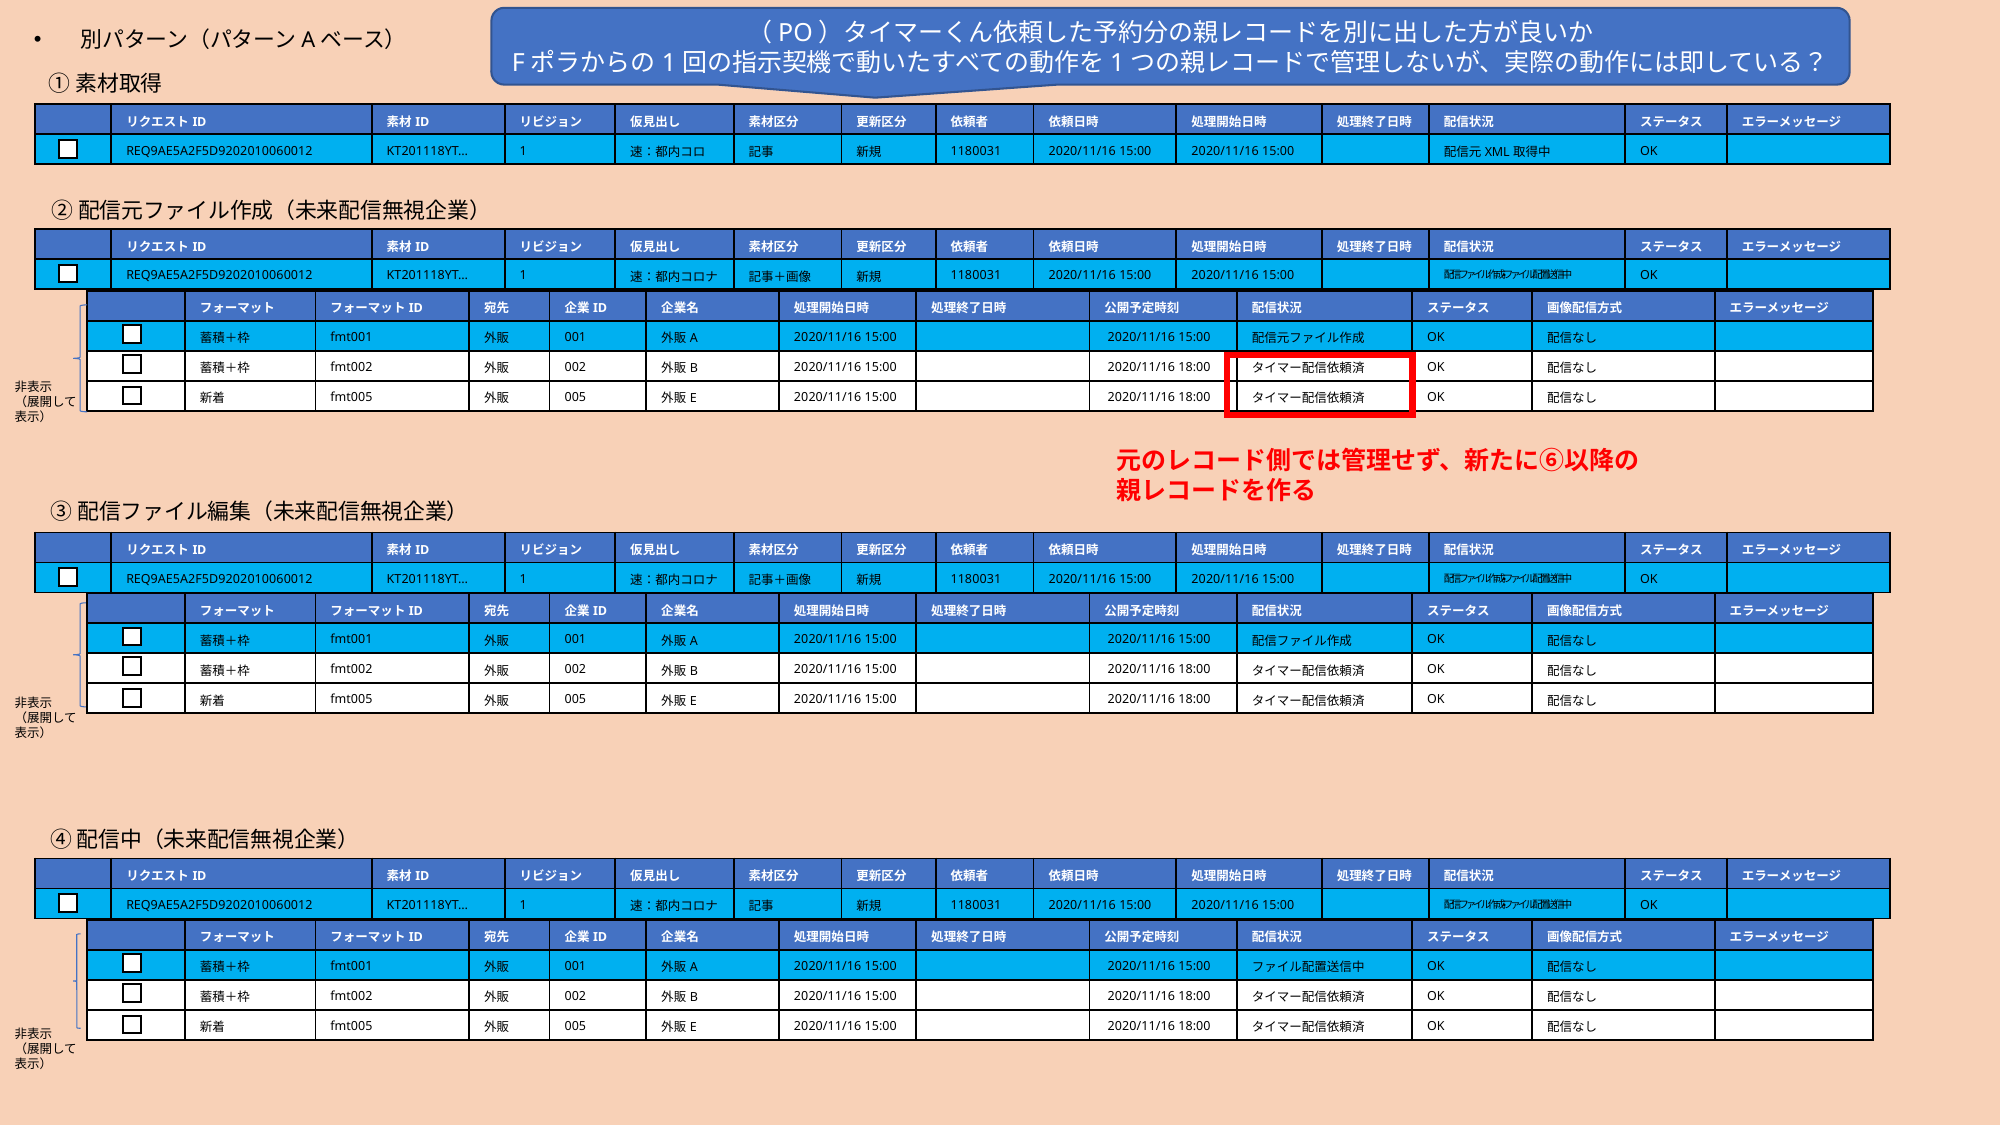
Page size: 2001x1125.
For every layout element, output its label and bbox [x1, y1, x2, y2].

table_cell [937, 260, 1033, 288]
table_cell [1323, 260, 1428, 288]
table_cell [1090, 654, 1236, 682]
table_header [1238, 292, 1411, 320]
table_header [373, 230, 504, 258]
table_cell [780, 654, 915, 682]
table_cell [1177, 889, 1321, 918]
table_cell [186, 684, 315, 712]
table_cell [616, 260, 733, 288]
table_cell [780, 624, 915, 652]
table_header [506, 859, 614, 888]
table_header [1716, 292, 1872, 320]
table_cell [1413, 322, 1531, 350]
table_cell [1090, 1011, 1236, 1039]
table_header [1238, 921, 1411, 949]
table_cell [316, 352, 468, 380]
table_cell [1430, 260, 1624, 288]
table_cell [1090, 322, 1236, 350]
table_header [1430, 859, 1624, 888]
table_header [780, 921, 915, 949]
table_cell [780, 951, 915, 979]
table_cell [373, 889, 504, 918]
table_cell [647, 382, 778, 410]
table_cell [316, 624, 468, 652]
table_cell [1716, 684, 1872, 712]
table_cell [88, 1011, 184, 1039]
table_cell [647, 322, 778, 350]
table_cell [506, 563, 614, 592]
table_cell [88, 981, 122, 1009]
table_header [1034, 230, 1175, 258]
table_header [1626, 105, 1726, 133]
table_header [1430, 105, 1624, 133]
table_cell [316, 382, 468, 410]
table_cell [1090, 352, 1236, 380]
table_header [1238, 594, 1411, 622]
table_cell [550, 1011, 645, 1039]
table_header [842, 105, 935, 133]
table_header [1177, 230, 1321, 258]
table_cell [36, 563, 110, 592]
table_cell [1413, 624, 1531, 652]
table_cell [36, 889, 110, 918]
table_header [373, 859, 504, 888]
table_cell [937, 563, 1033, 592]
table_cell [316, 981, 468, 1009]
table_header [647, 292, 778, 320]
table_cell [141, 981, 184, 1009]
table_cell [647, 1011, 778, 1039]
table_header [36, 859, 110, 888]
table_cell [1716, 654, 1872, 682]
table_cell [1430, 563, 1624, 592]
table_header [1716, 921, 1872, 949]
table_cell [780, 322, 915, 350]
table_cell [316, 1011, 468, 1039]
table_header [842, 533, 935, 562]
table_cell [1716, 951, 1872, 979]
table_cell [88, 951, 184, 979]
table_header [470, 921, 549, 949]
table_header [1323, 859, 1428, 888]
table_cell [780, 981, 915, 1009]
table_header [1177, 533, 1321, 562]
table_header [735, 533, 841, 562]
table_cell [36, 135, 110, 163]
table_cell [917, 1011, 1089, 1039]
table_header [1177, 859, 1321, 888]
table_cell [1413, 951, 1531, 979]
table_cell [1626, 563, 1726, 592]
table_header [88, 292, 184, 320]
table_cell [88, 352, 122, 380]
table_header [842, 859, 935, 888]
table_cell [1430, 135, 1624, 163]
table_cell [647, 352, 778, 380]
table_header [1728, 533, 1889, 562]
table_header [88, 921, 184, 949]
table_cell [1238, 981, 1411, 1009]
table_cell [917, 382, 1089, 410]
table_header [1728, 230, 1889, 258]
table_cell [735, 135, 841, 163]
table_header [112, 533, 371, 562]
table_cell [1533, 684, 1714, 712]
table_header [316, 292, 468, 320]
table_cell [373, 260, 504, 288]
table_cell [1413, 352, 1531, 380]
table_header [616, 859, 733, 888]
table_header [186, 594, 315, 622]
table_header [1430, 230, 1624, 258]
table_cell [1533, 981, 1714, 1009]
table_header [1533, 921, 1714, 949]
table_header [550, 594, 645, 622]
table_header [1626, 859, 1726, 888]
table_cell [550, 654, 645, 682]
table_cell [1238, 684, 1411, 712]
table_cell [88, 322, 184, 350]
table_header [316, 594, 468, 622]
table_header [647, 594, 778, 622]
table_cell [917, 684, 1089, 712]
table_cell [1728, 135, 1889, 163]
table_cell [470, 1011, 549, 1039]
table_header [1716, 594, 1872, 622]
table_cell [1626, 260, 1726, 288]
table_header [735, 105, 841, 133]
table_cell [1238, 1011, 1411, 1039]
table_cell [842, 563, 935, 592]
table_cell [1034, 135, 1175, 163]
table_cell [316, 684, 468, 712]
table_cell [112, 135, 371, 163]
table_header [1090, 594, 1236, 622]
table_cell [1728, 889, 1889, 918]
table_cell [1533, 352, 1714, 380]
table_cell [1533, 951, 1714, 979]
table_cell [186, 951, 315, 979]
table_cell [842, 889, 935, 918]
table_header [937, 533, 1033, 562]
table_header [616, 230, 733, 258]
table_header [1626, 230, 1726, 258]
table_cell [550, 382, 645, 410]
table_cell [647, 951, 778, 979]
table_header [1728, 105, 1889, 133]
table_cell [88, 624, 184, 652]
table_cell [1323, 135, 1428, 163]
table_cell [735, 889, 841, 918]
table_cell [1034, 889, 1175, 918]
table_cell [917, 322, 1089, 350]
table_cell [1413, 654, 1531, 682]
table_cell [316, 322, 468, 350]
table_cell [1323, 889, 1428, 918]
table_header [735, 859, 841, 888]
table_cell [1533, 382, 1714, 410]
table_cell [470, 322, 549, 350]
table_header [1533, 594, 1714, 622]
table_cell [112, 260, 371, 288]
table_header [88, 594, 184, 622]
table_header [112, 105, 371, 133]
table_cell [1533, 322, 1714, 350]
table_cell [1716, 1011, 1872, 1039]
table_cell [112, 889, 371, 918]
table_header [316, 921, 468, 949]
table_cell [647, 684, 778, 712]
table_cell [1533, 624, 1714, 652]
table_cell [470, 951, 549, 979]
table_header [506, 533, 614, 562]
table_cell [1238, 951, 1411, 979]
table_header [186, 292, 315, 320]
table_header [937, 859, 1033, 888]
table_header [780, 292, 915, 320]
table_cell [1238, 624, 1411, 652]
table_cell [1090, 382, 1226, 410]
table_cell [1533, 654, 1714, 682]
table_cell [470, 684, 549, 712]
table_header [616, 533, 733, 562]
table_header [186, 921, 315, 949]
table_cell [550, 352, 645, 380]
table_cell [1430, 889, 1624, 918]
table_cell [36, 260, 110, 288]
table_cell [1716, 322, 1872, 350]
table_cell [141, 654, 184, 682]
table_header [36, 105, 110, 133]
table_cell [842, 135, 935, 163]
table_cell [1177, 260, 1321, 288]
table_cell [186, 981, 315, 1009]
table_cell [186, 1011, 315, 1039]
table_cell [1716, 981, 1872, 1009]
table_cell [506, 889, 614, 918]
table_header [1034, 533, 1175, 562]
table_cell [1626, 889, 1726, 918]
table_cell [316, 951, 468, 979]
table_header [506, 230, 614, 258]
table_cell [186, 654, 315, 682]
table_cell [1238, 322, 1411, 350]
table_cell [917, 352, 1089, 380]
table_header [1728, 859, 1889, 888]
table_cell [1716, 624, 1872, 652]
table_header [1323, 533, 1428, 562]
table_cell [186, 624, 315, 652]
table_cell [616, 889, 733, 918]
table_header [647, 921, 778, 949]
table_cell [1177, 563, 1321, 592]
table_header [1090, 921, 1236, 949]
table_header [1034, 859, 1175, 888]
table_header [550, 292, 645, 320]
table_cell [186, 352, 315, 380]
table_cell [937, 889, 1033, 918]
table_header [616, 105, 733, 133]
table_cell [1716, 382, 1872, 410]
table_header [506, 105, 614, 133]
table_cell [1728, 260, 1889, 288]
table_header [917, 921, 1089, 949]
table_cell [1413, 981, 1531, 1009]
table_cell [1413, 684, 1531, 712]
table_cell [550, 951, 645, 979]
table_cell [1034, 260, 1175, 288]
table_header [937, 230, 1033, 258]
table_cell [88, 654, 122, 682]
table_cell [917, 951, 1089, 979]
table_header [1413, 292, 1531, 320]
table_cell [1090, 624, 1236, 652]
table_cell [1728, 563, 1889, 592]
table_cell [735, 260, 841, 288]
table_cell [550, 981, 645, 1009]
table_header [937, 105, 1033, 133]
table_cell [1716, 352, 1872, 380]
table_cell [937, 135, 1033, 163]
table_header [112, 230, 371, 258]
table_cell [506, 135, 614, 163]
table_header [780, 594, 915, 622]
table_cell [1090, 684, 1236, 712]
table_cell [92, 382, 184, 410]
table_cell [1626, 135, 1726, 163]
table_cell [780, 382, 915, 410]
table_cell [780, 352, 915, 380]
table_cell [647, 981, 778, 1009]
table_cell [470, 981, 549, 1009]
table_header [470, 594, 549, 622]
table_cell [1323, 563, 1428, 592]
table_cell [735, 563, 841, 592]
table_cell [506, 260, 614, 288]
table_cell [647, 624, 778, 652]
table_cell [780, 684, 915, 712]
table_header [112, 859, 371, 888]
table_header [1323, 230, 1428, 258]
table_cell [550, 684, 645, 712]
table_cell [1090, 981, 1236, 1009]
table_cell [1090, 951, 1236, 979]
table_header [842, 230, 935, 258]
table_header [1626, 533, 1726, 562]
table_header [735, 230, 841, 258]
table_cell [373, 135, 504, 163]
table_cell [470, 624, 549, 652]
table_cell [1533, 1011, 1714, 1039]
table_cell [1413, 382, 1531, 410]
table_header [1413, 921, 1531, 949]
text_box [0, 0, 2000, 1125]
table_header [1413, 594, 1531, 622]
table_cell [1413, 1011, 1531, 1039]
table_cell [141, 352, 184, 380]
table_cell [470, 382, 549, 410]
table_cell [186, 382, 315, 410]
table_cell [1238, 654, 1411, 682]
table_header [36, 230, 110, 258]
table_header [1430, 533, 1624, 562]
table_cell [373, 563, 504, 592]
table_cell [550, 624, 645, 652]
table_header [1090, 292, 1236, 320]
table_header [36, 533, 110, 562]
table_cell [1034, 563, 1175, 592]
table_cell [316, 654, 468, 682]
table_header [1177, 105, 1321, 133]
table_cell [112, 563, 371, 592]
table_cell [647, 654, 778, 682]
table_cell [842, 260, 935, 288]
table_header [917, 292, 1089, 320]
table_cell [1177, 135, 1321, 163]
table_header [373, 105, 504, 133]
table_cell [917, 624, 1089, 652]
table_header [1034, 105, 1175, 133]
table_header [1323, 105, 1428, 133]
table_header [373, 533, 504, 562]
table_cell [917, 981, 1089, 1009]
table_cell [470, 654, 549, 682]
table_cell [917, 654, 1089, 682]
table_cell [470, 352, 549, 380]
table_header [470, 292, 549, 320]
table_cell [550, 322, 645, 350]
table_cell [616, 135, 733, 163]
table_header [550, 921, 645, 949]
table_cell [616, 563, 733, 592]
table_header [1533, 292, 1714, 320]
table_cell [88, 684, 184, 712]
table_header [917, 594, 1089, 622]
table_cell [186, 322, 315, 350]
table_cell [780, 1011, 915, 1039]
